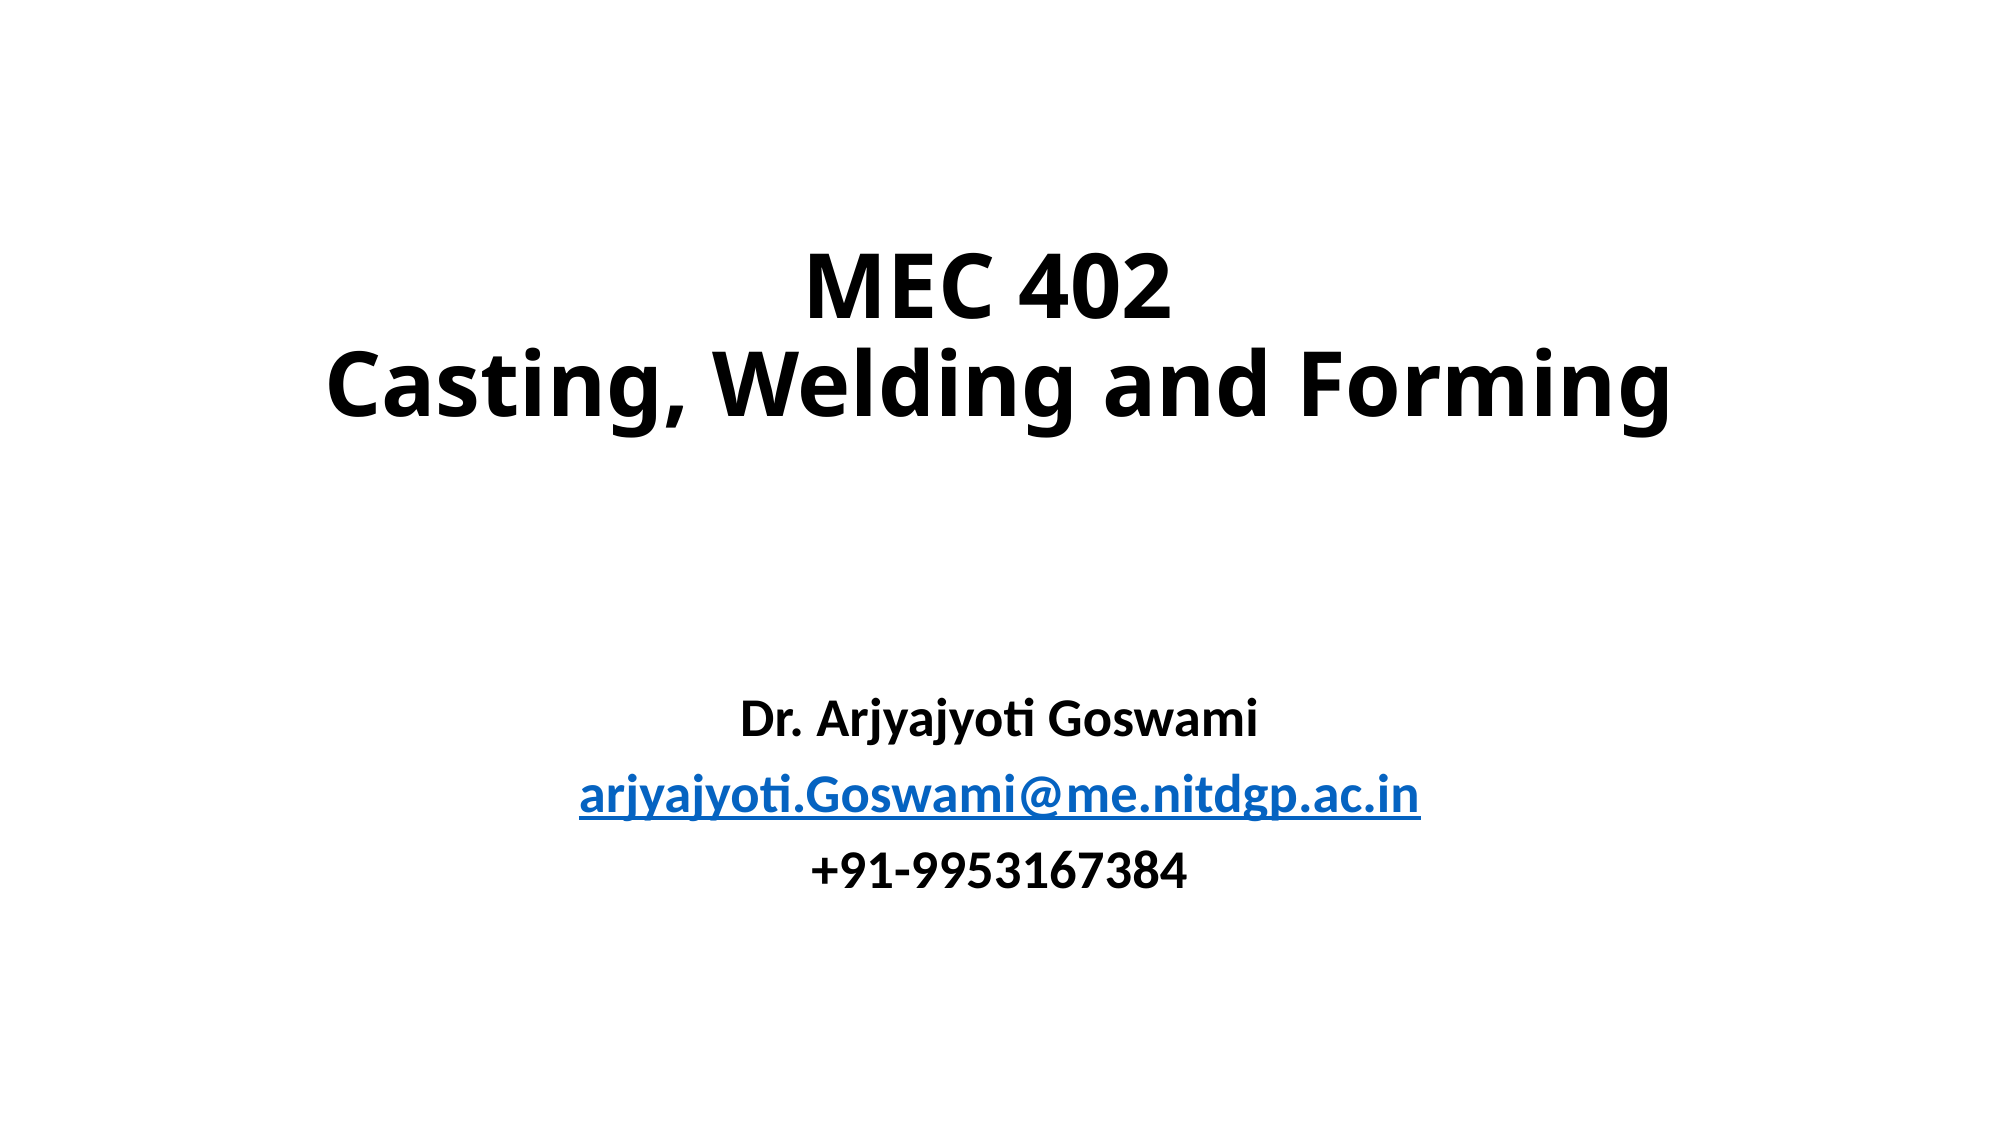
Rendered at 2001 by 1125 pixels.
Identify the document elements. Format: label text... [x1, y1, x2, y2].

title MEC 402 Casting, Welding and Forming [249, 170, 1750, 444]
subtitle Dr. Arjyajyoti Goswami arjyajyoti.Goswami@me.nitdgp.ac.in +91-9953167384 [249, 681, 1750, 909]
